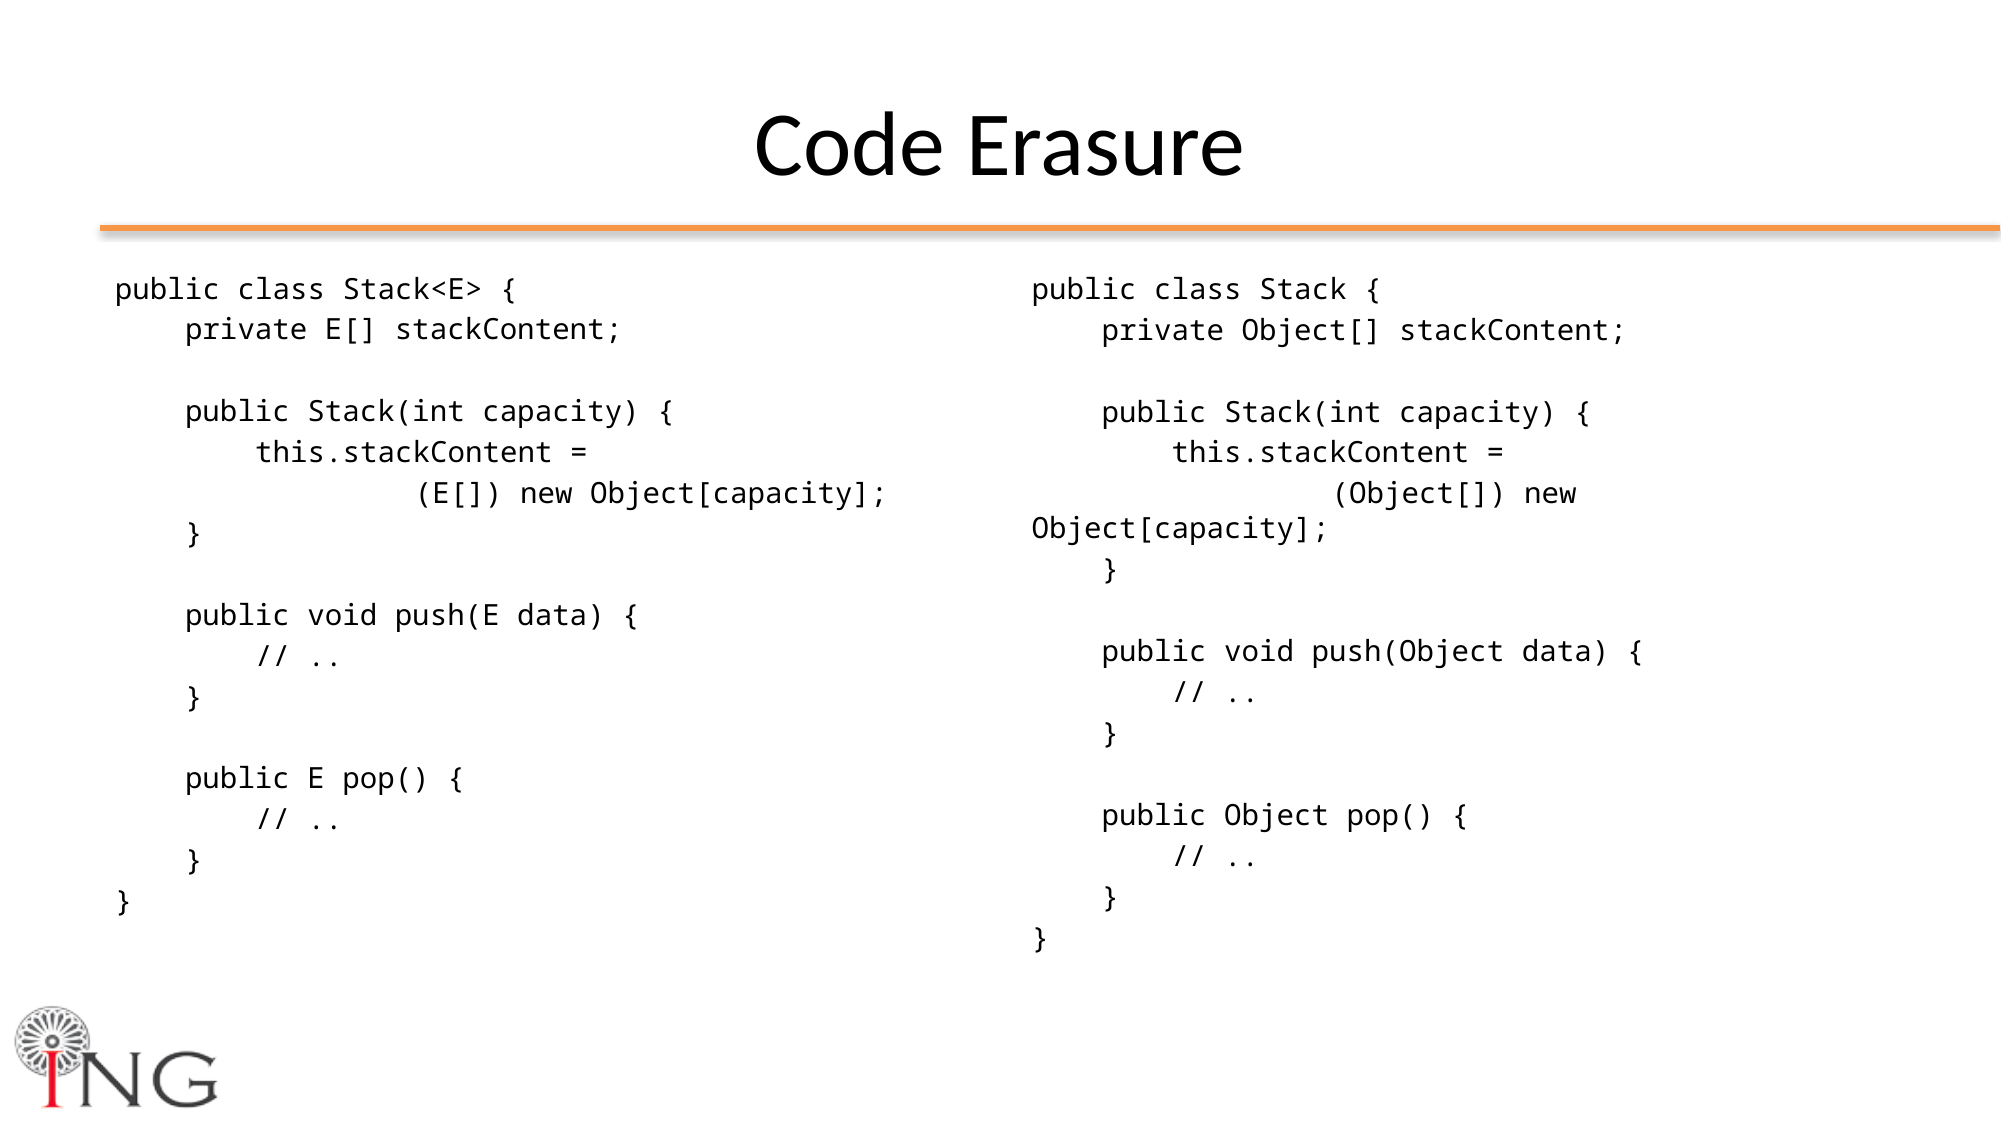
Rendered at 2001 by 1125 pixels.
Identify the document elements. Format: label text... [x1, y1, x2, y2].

title Code Erasure [99, 45, 1900, 233]
picture [0, 987, 244, 1125]
list public class Stack<E> { private E[] stackContent; public Stack(int capacity) { this.stackContent = (E[]) new Object[capacity]; } public void push(E data) { // .. } public E pop() { // .. } } [99, 262, 984, 1005]
list public class Stack { private Object[] stackContent; public Stack(int capacity) { this.stackContent = (Object[]) new Object[capacity]; } public void push(Object data) { // .. } public Object pop() { // .. } } [1016, 262, 1900, 1005]
